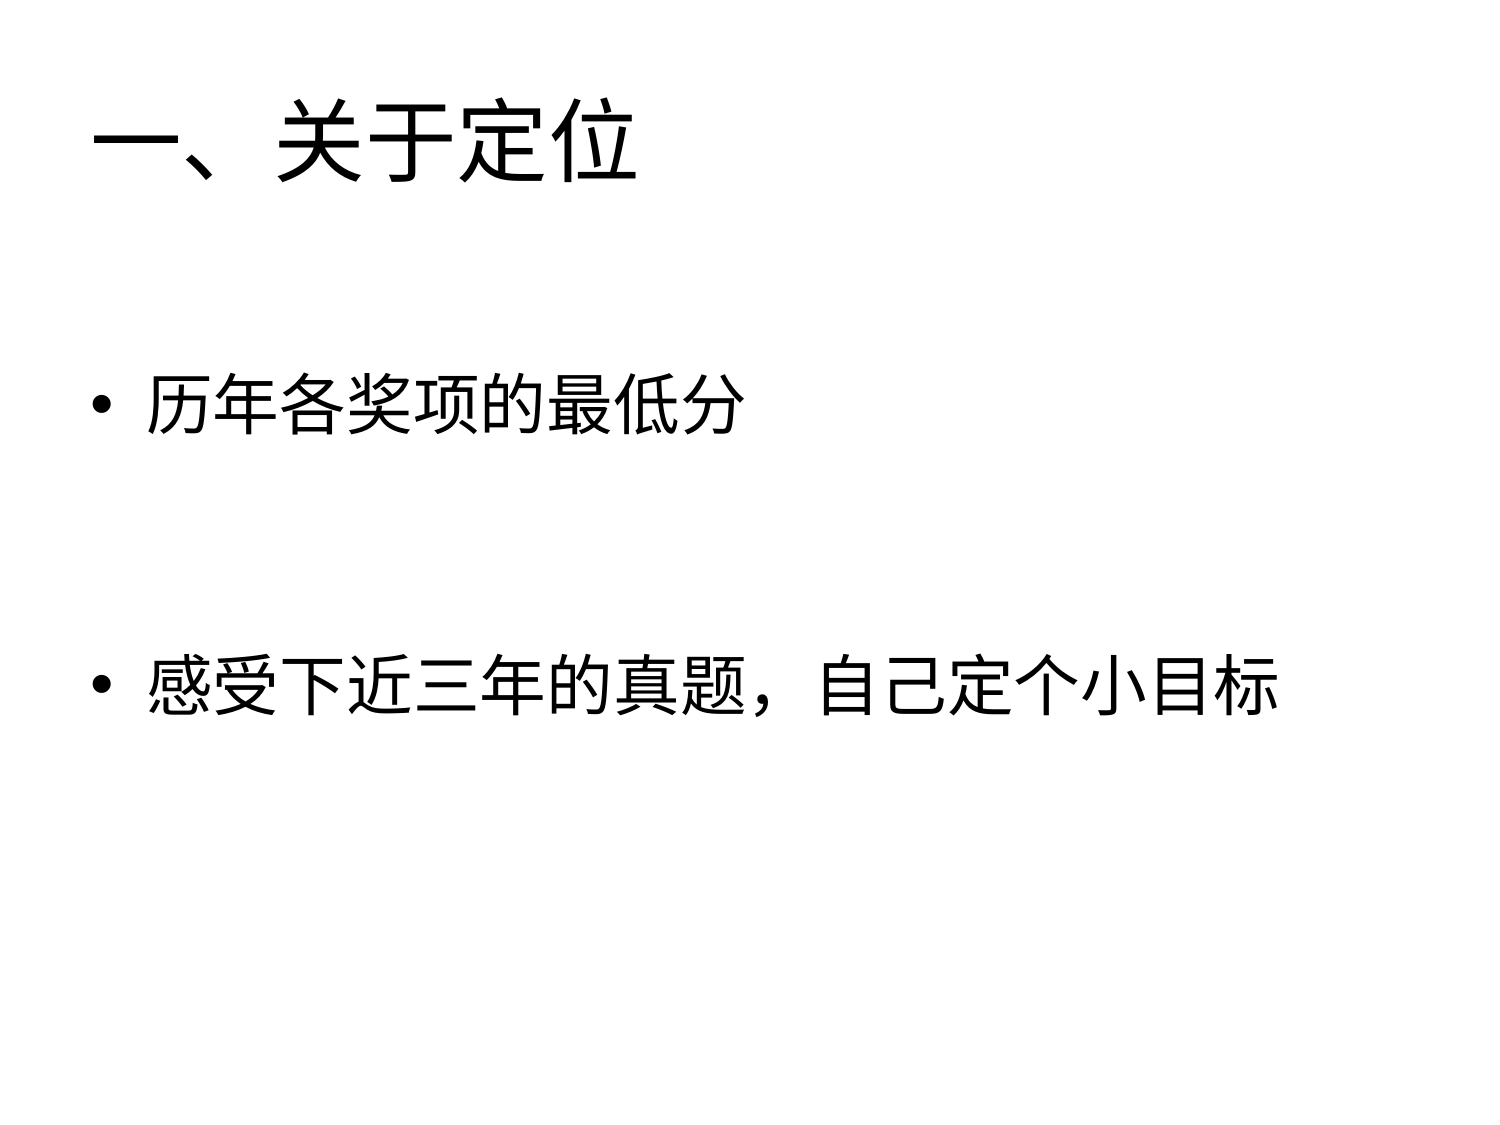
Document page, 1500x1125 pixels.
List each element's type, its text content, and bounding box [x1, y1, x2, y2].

list 历年各奖项的最低分 感受下近三年的真题，自己定个小目标 [75, 262, 1425, 1005]
title 一、关于定位 [75, 45, 1425, 233]
